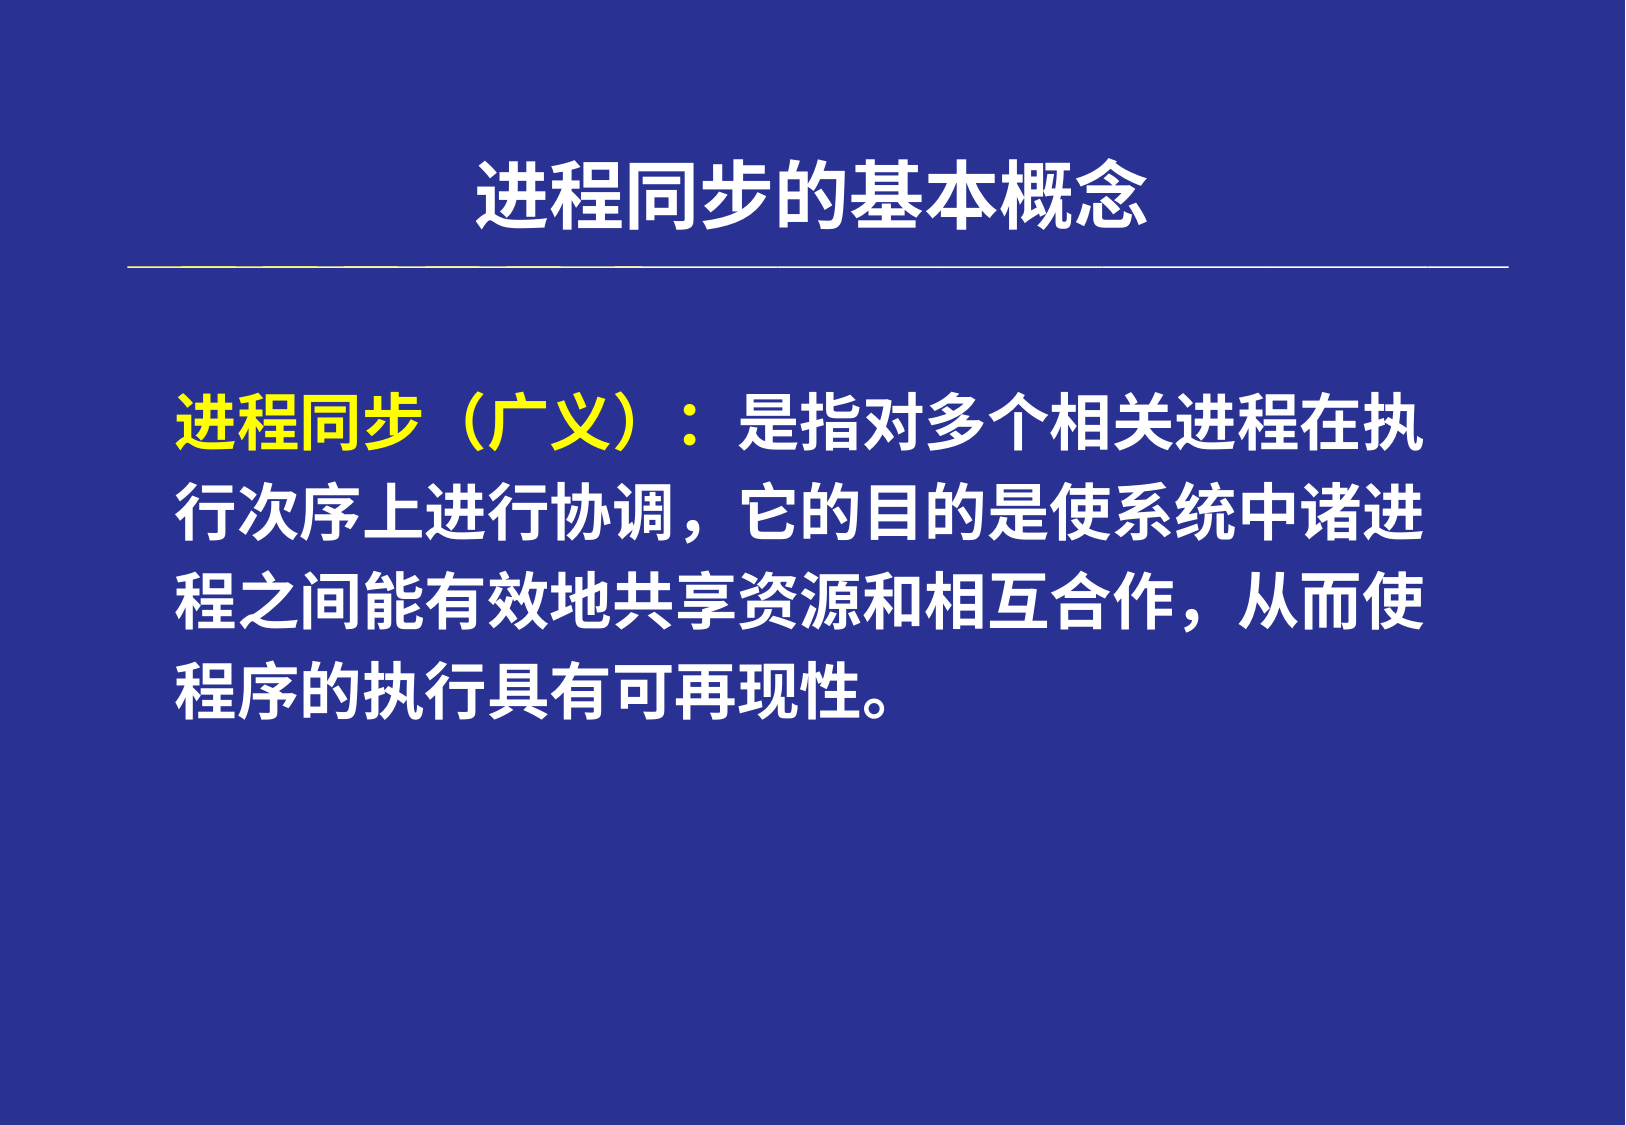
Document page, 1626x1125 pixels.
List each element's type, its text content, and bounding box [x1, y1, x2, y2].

title 进程同步的基本概念 [121, 99, 1504, 288]
list 进程同步（广义）：是指对多个相关进程在执行次序上进行协调，它的目的是使系统中诸进程之间能有效地共享资源和相互合作，从而使程序的执行具有可再现性。 [103, 360, 1486, 847]
